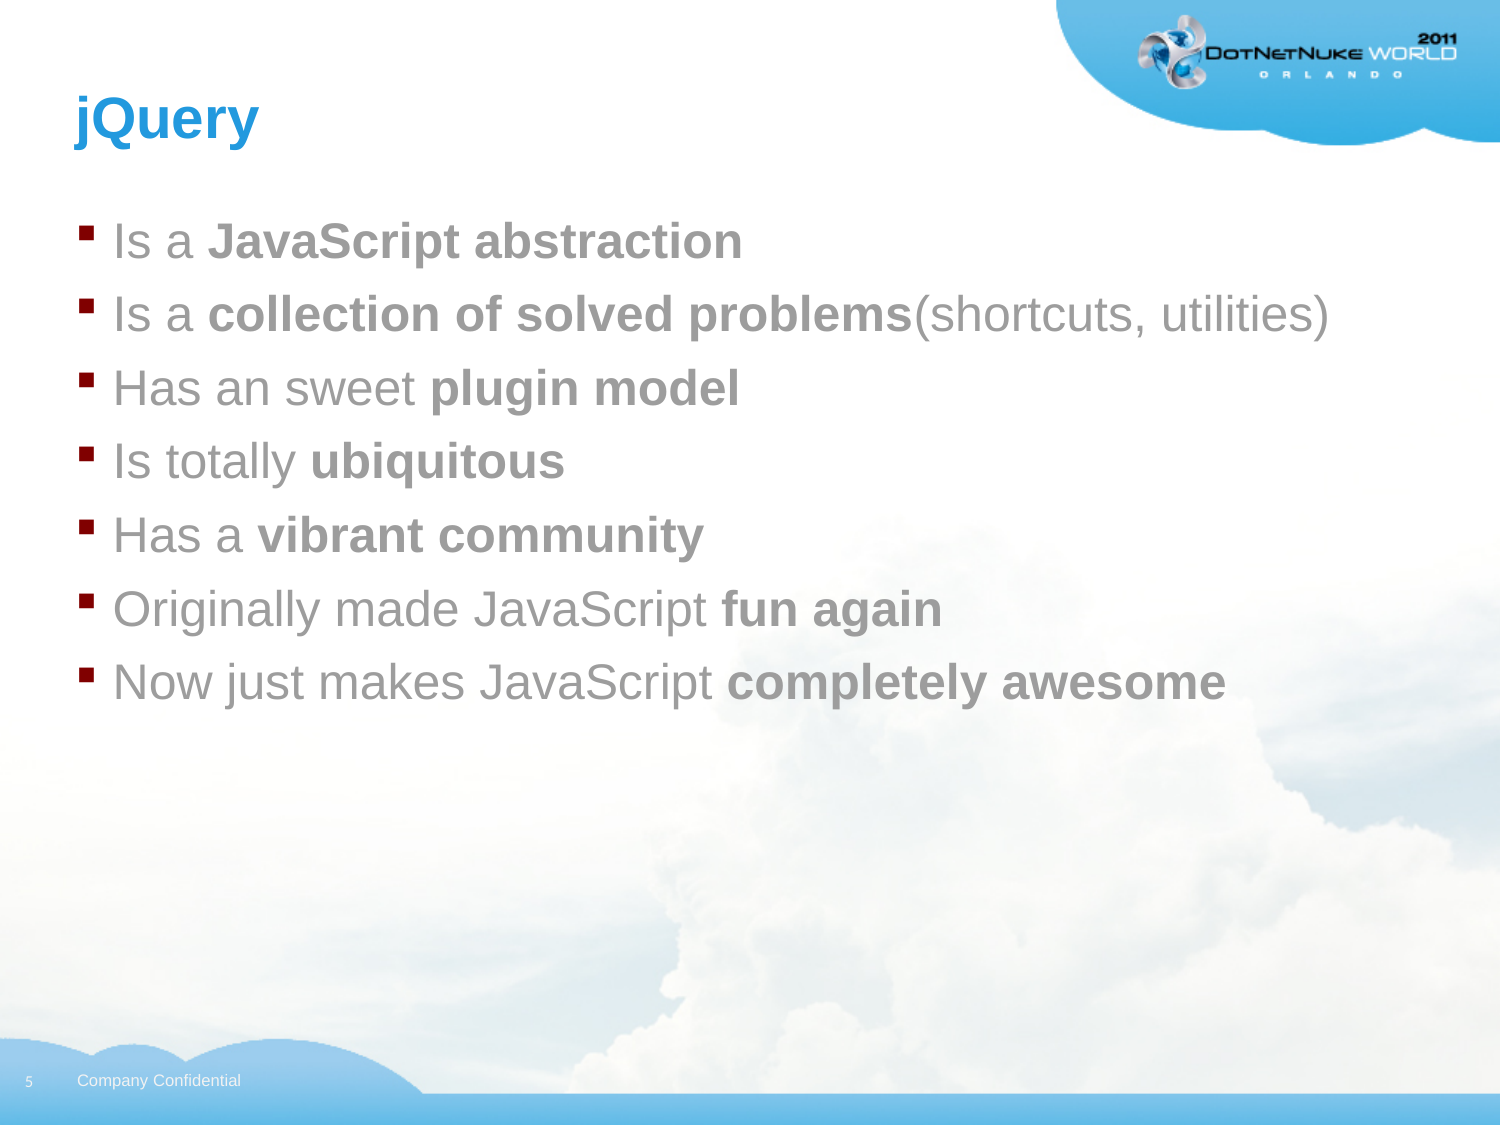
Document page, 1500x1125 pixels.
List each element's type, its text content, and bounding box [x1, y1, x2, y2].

picture [0, 0, 1500, 1125]
list Is a JavaScript abstraction Is a collection of solved problems(shortcuts, utilities) Has an sweet plugin model Is totally ubiquitous Has a vibrant community Originally made JavaScript fun again Now just makes JavaScript completely awesome [75, 212, 1425, 1005]
title jQuery [75, 24, 1050, 150]
